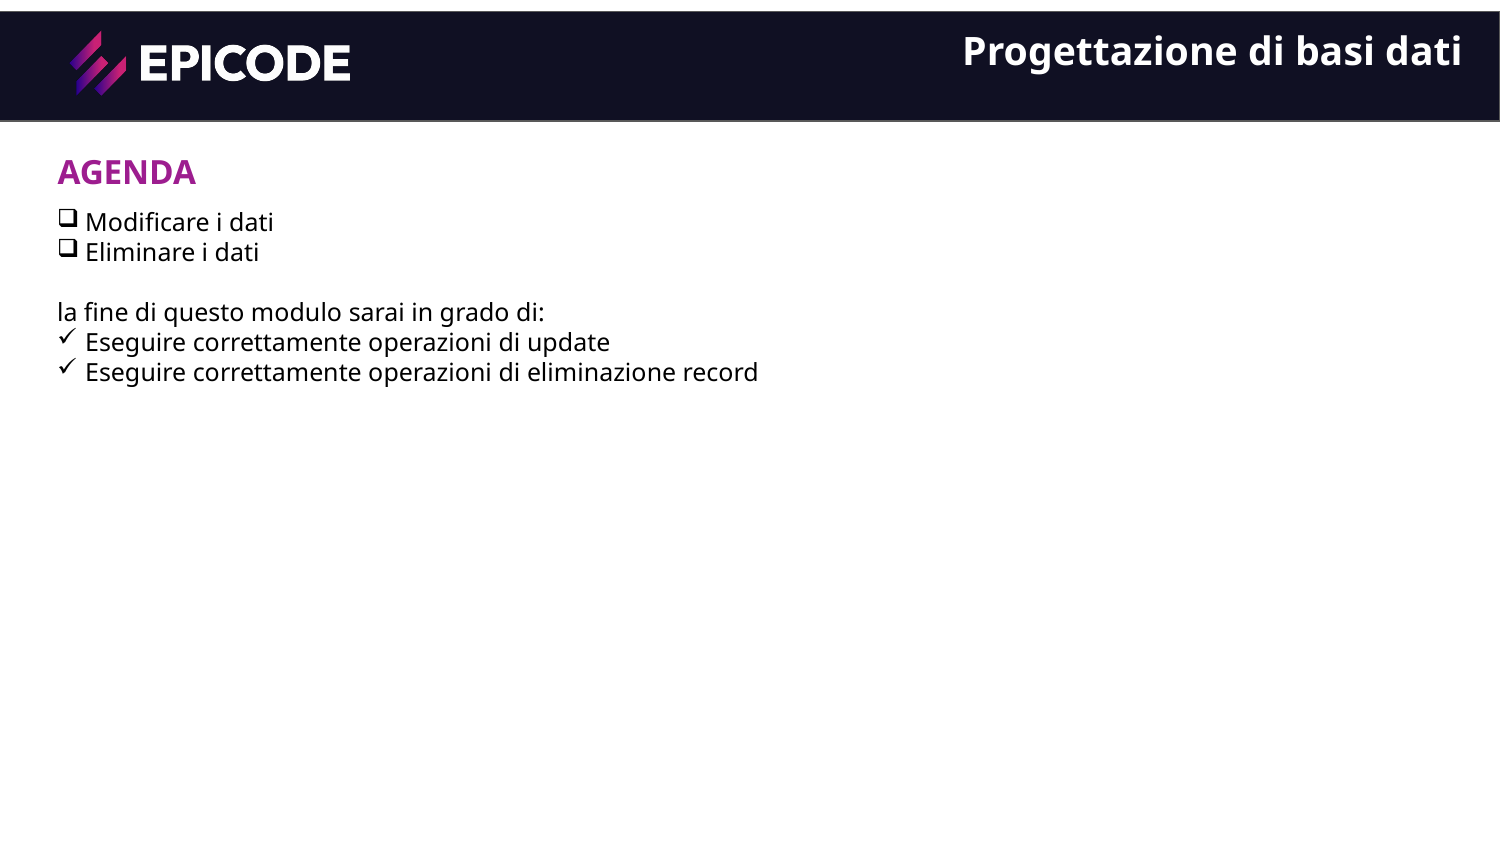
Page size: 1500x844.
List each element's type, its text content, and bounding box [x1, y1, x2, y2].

text_box Modificare i dati Eliminare i dati la fine di questo modulo sarai in grado di: Eseguire correttamente operazioni di update Eseguire correttamente operazioni di eliminazione record [42, 199, 943, 394]
text_box AGENDA [42, 137, 1430, 199]
picture [69, 30, 350, 96]
text_box Progettazione di basi dati [684, 11, 1479, 64]
